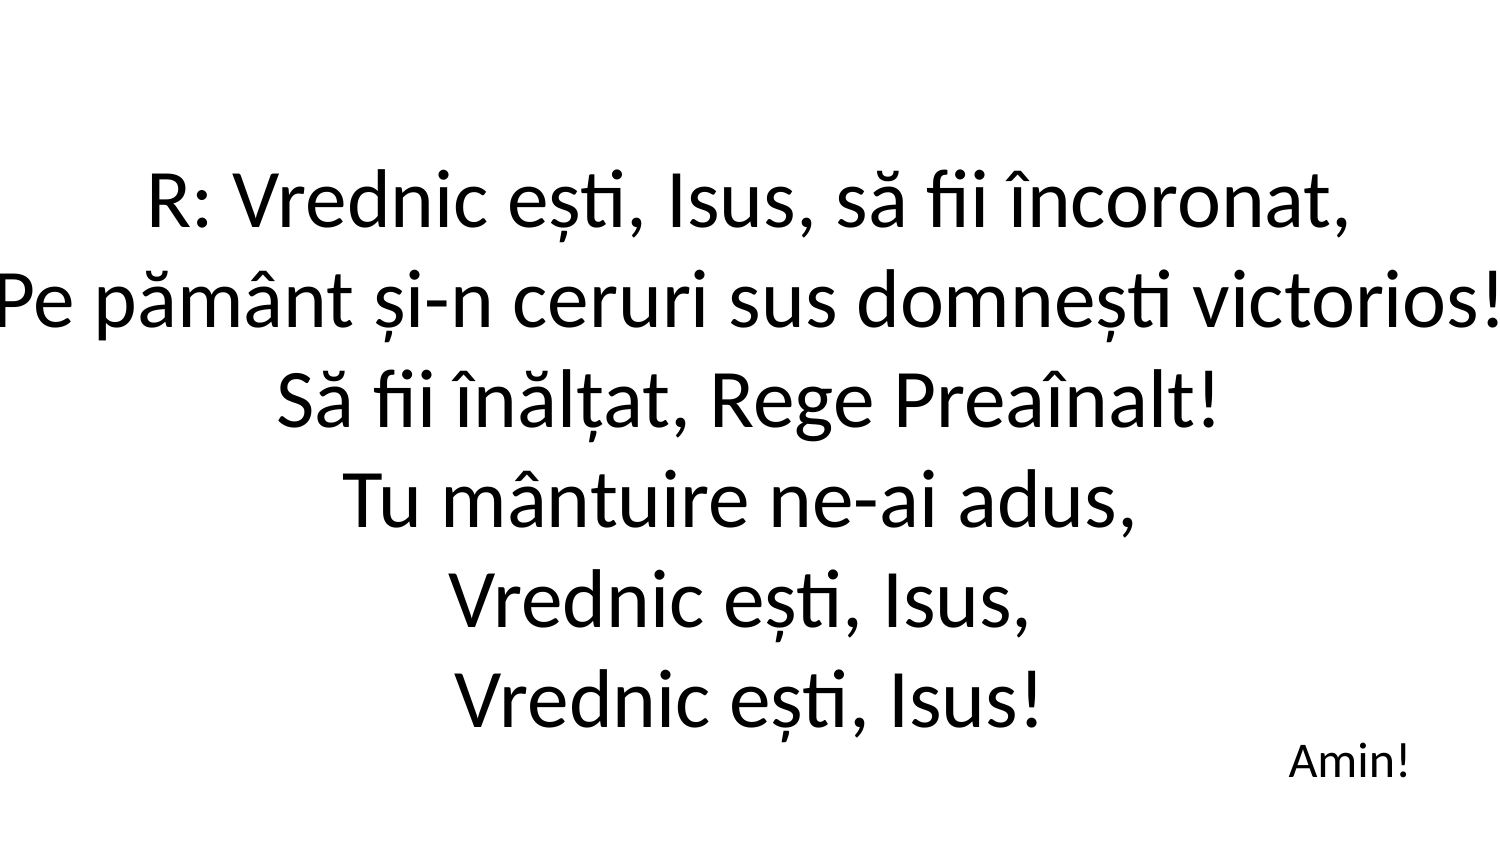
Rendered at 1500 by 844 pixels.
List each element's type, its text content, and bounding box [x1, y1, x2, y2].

text_box R: Vrednic ești, Isus, să fii încoronat, Pe pământ și-n ceruri sus domnești victorios! Să fii înălțat, Rege Preaînalt! Tu mântuire ne-ai adus, Vrednic ești, Isus, Vrednic ești, Isus! [0, 92, 1500, 752]
text_box Amin! [1273, 674, 1427, 795]
